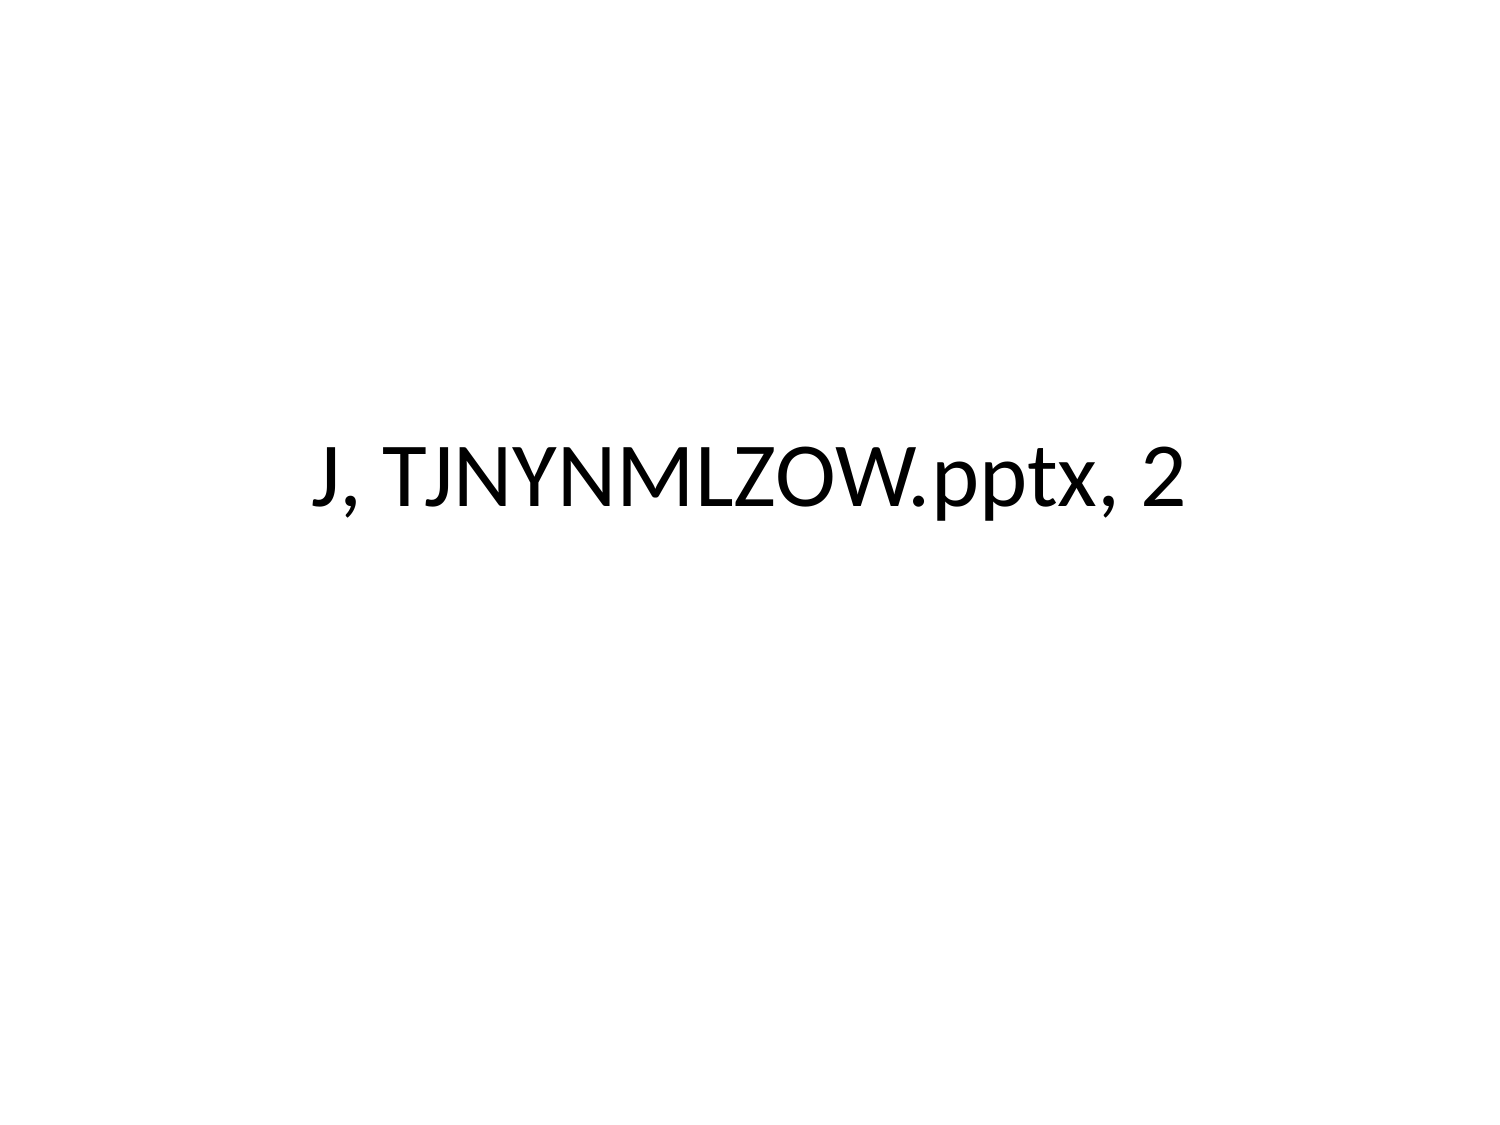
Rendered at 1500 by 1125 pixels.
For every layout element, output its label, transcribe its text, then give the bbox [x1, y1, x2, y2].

title J, TJNYNMLZOW.pptx, 2 [112, 349, 1388, 591]
